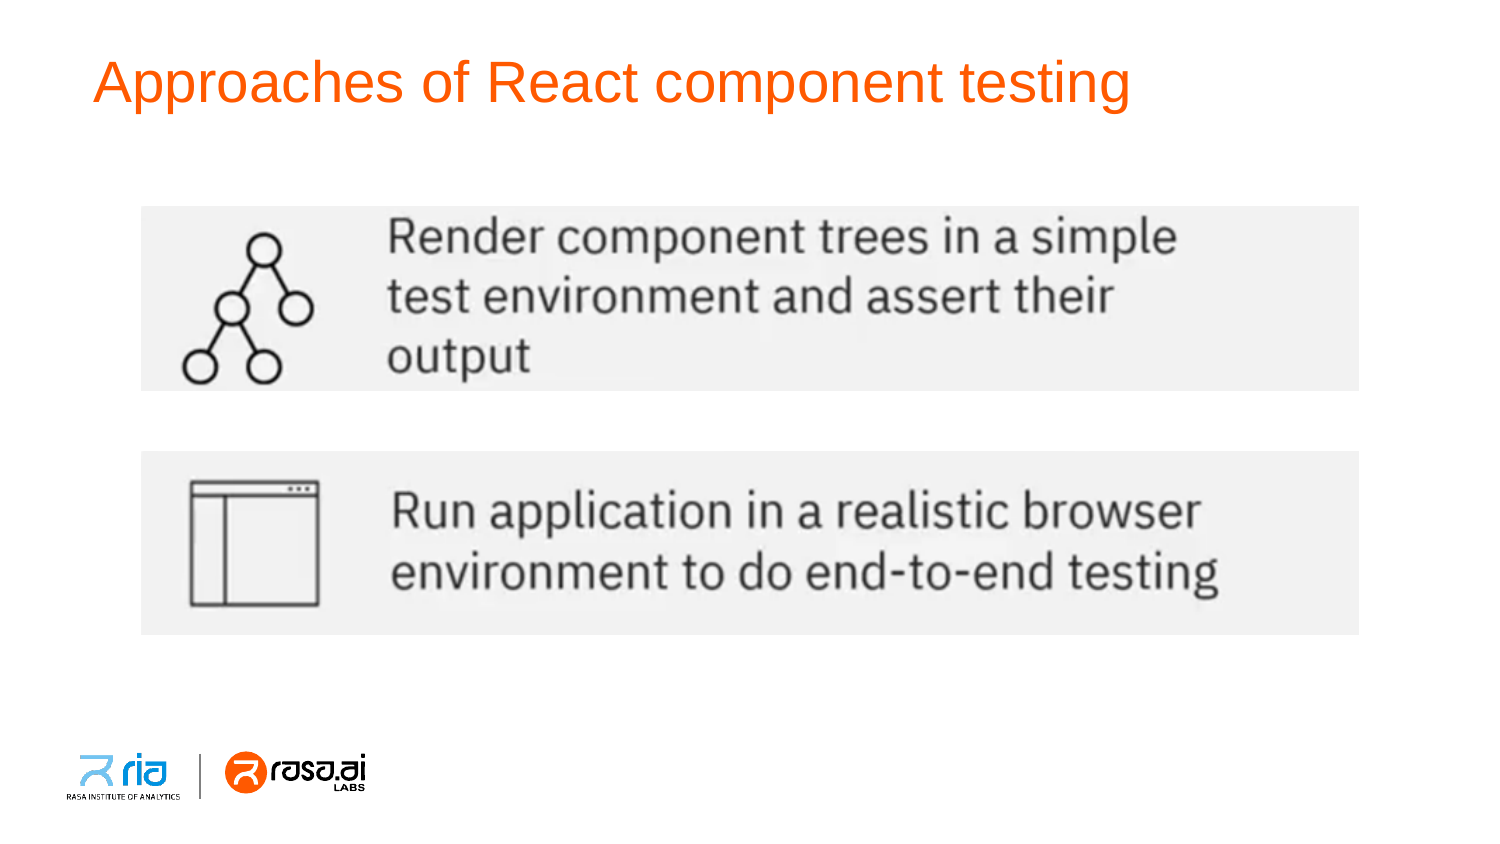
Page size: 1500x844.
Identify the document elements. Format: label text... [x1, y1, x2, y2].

picture [140, 450, 1360, 635]
picture [140, 206, 1360, 391]
title Approaches of React component testing [93, 44, 1343, 116]
picture [58, 744, 188, 808]
